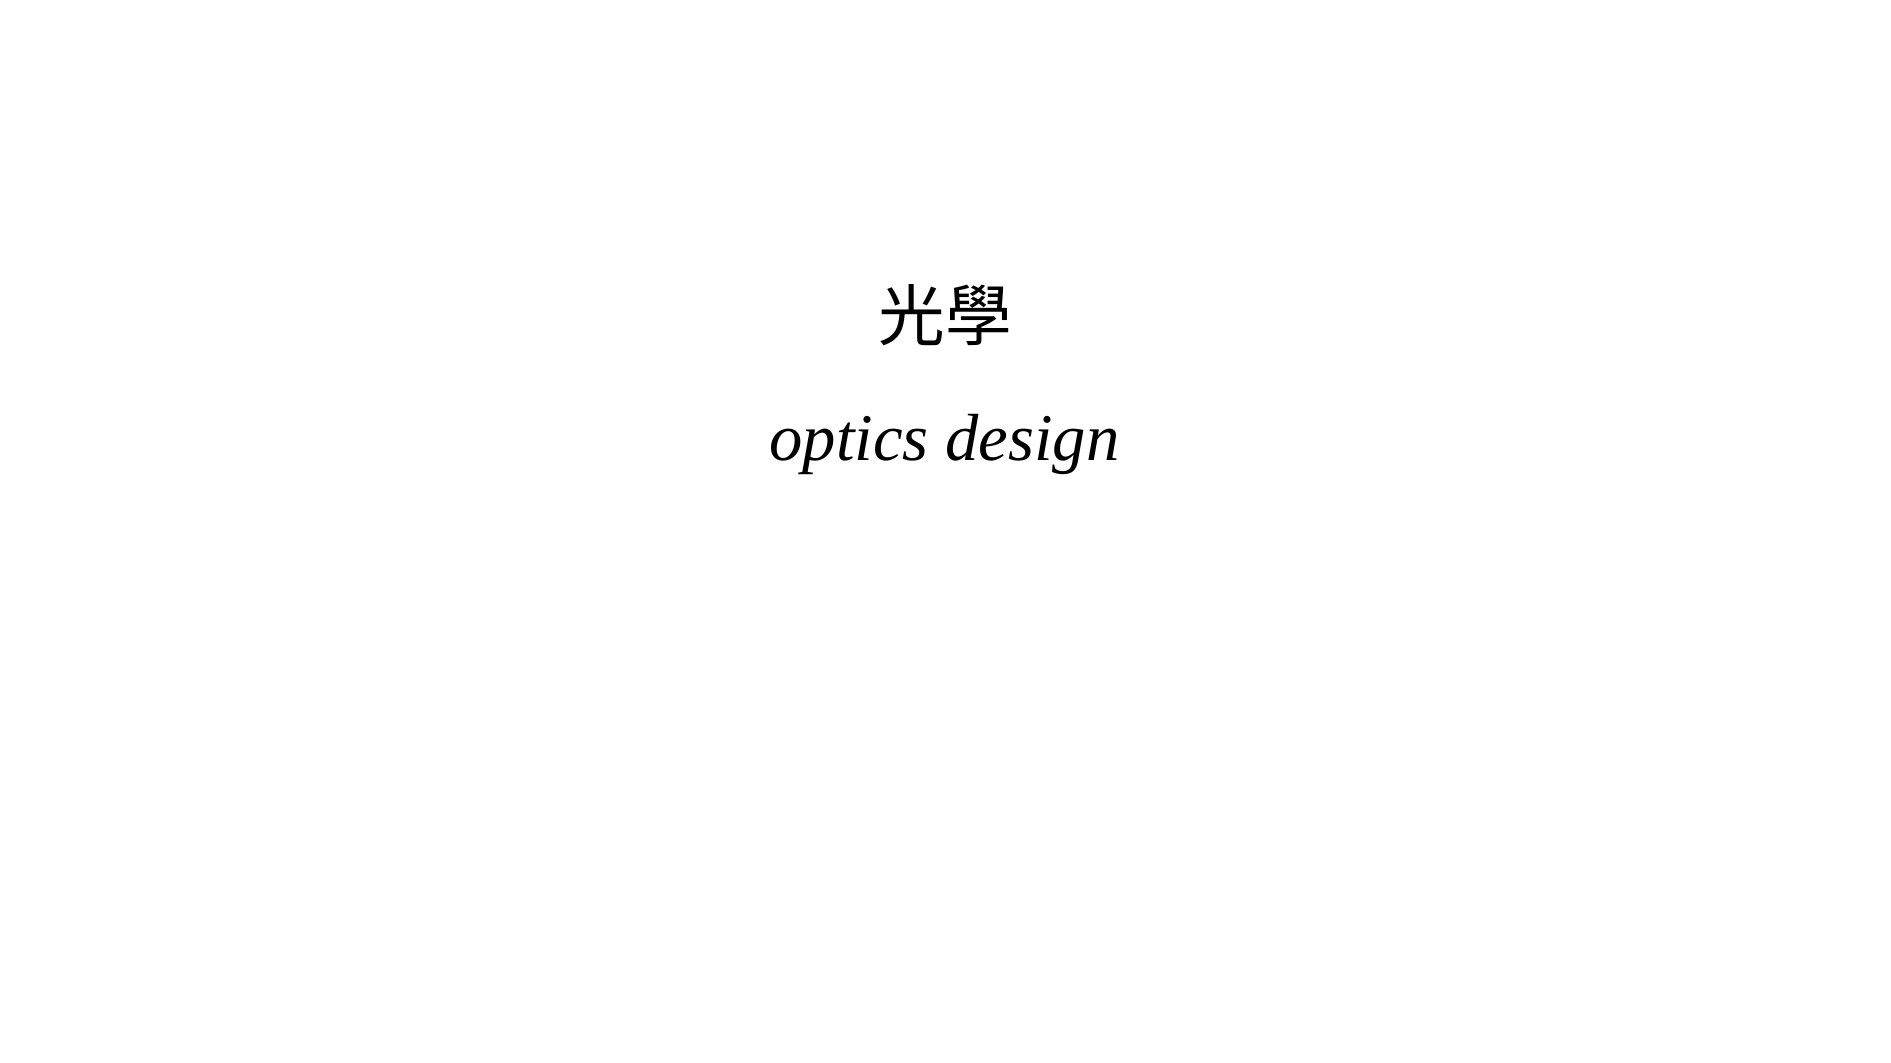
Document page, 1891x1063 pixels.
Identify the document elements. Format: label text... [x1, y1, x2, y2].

title 光學 optics design [252, 175, 1638, 532]
